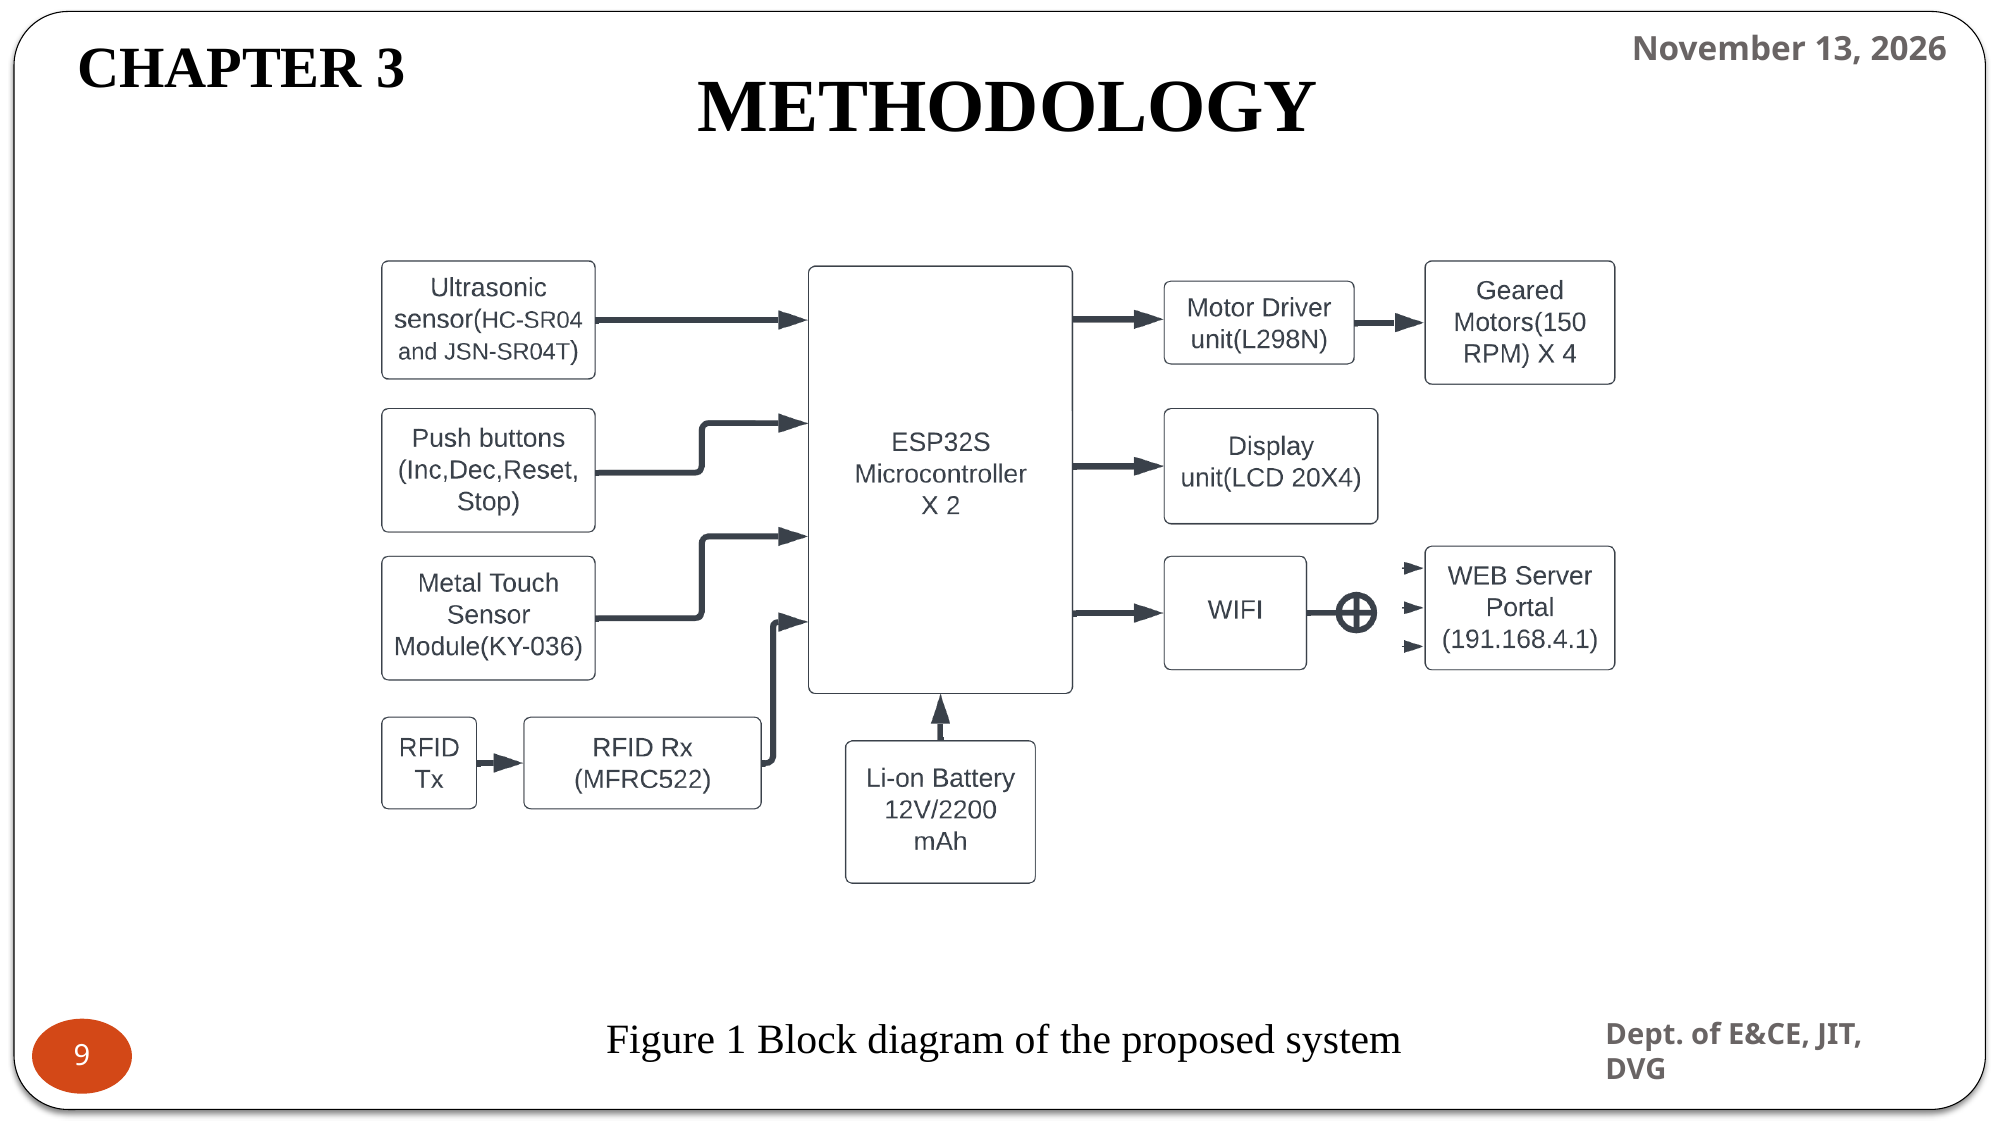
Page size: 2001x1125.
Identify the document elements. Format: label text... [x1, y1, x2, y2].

text_box METHODOLOGY [557, 46, 1475, 185]
footer Dept. of E&CE, JIT, DVG [1590, 1012, 1932, 1088]
picture [334, 213, 1662, 931]
slide_number 9 [32, 1018, 132, 1094]
text_box Figure 1 Block diagram of the proposed system [554, 1002, 1455, 1073]
text_box 29 May 2024 [1420, 10, 1962, 89]
text_box CHAPTER 3 [0, 18, 484, 119]
